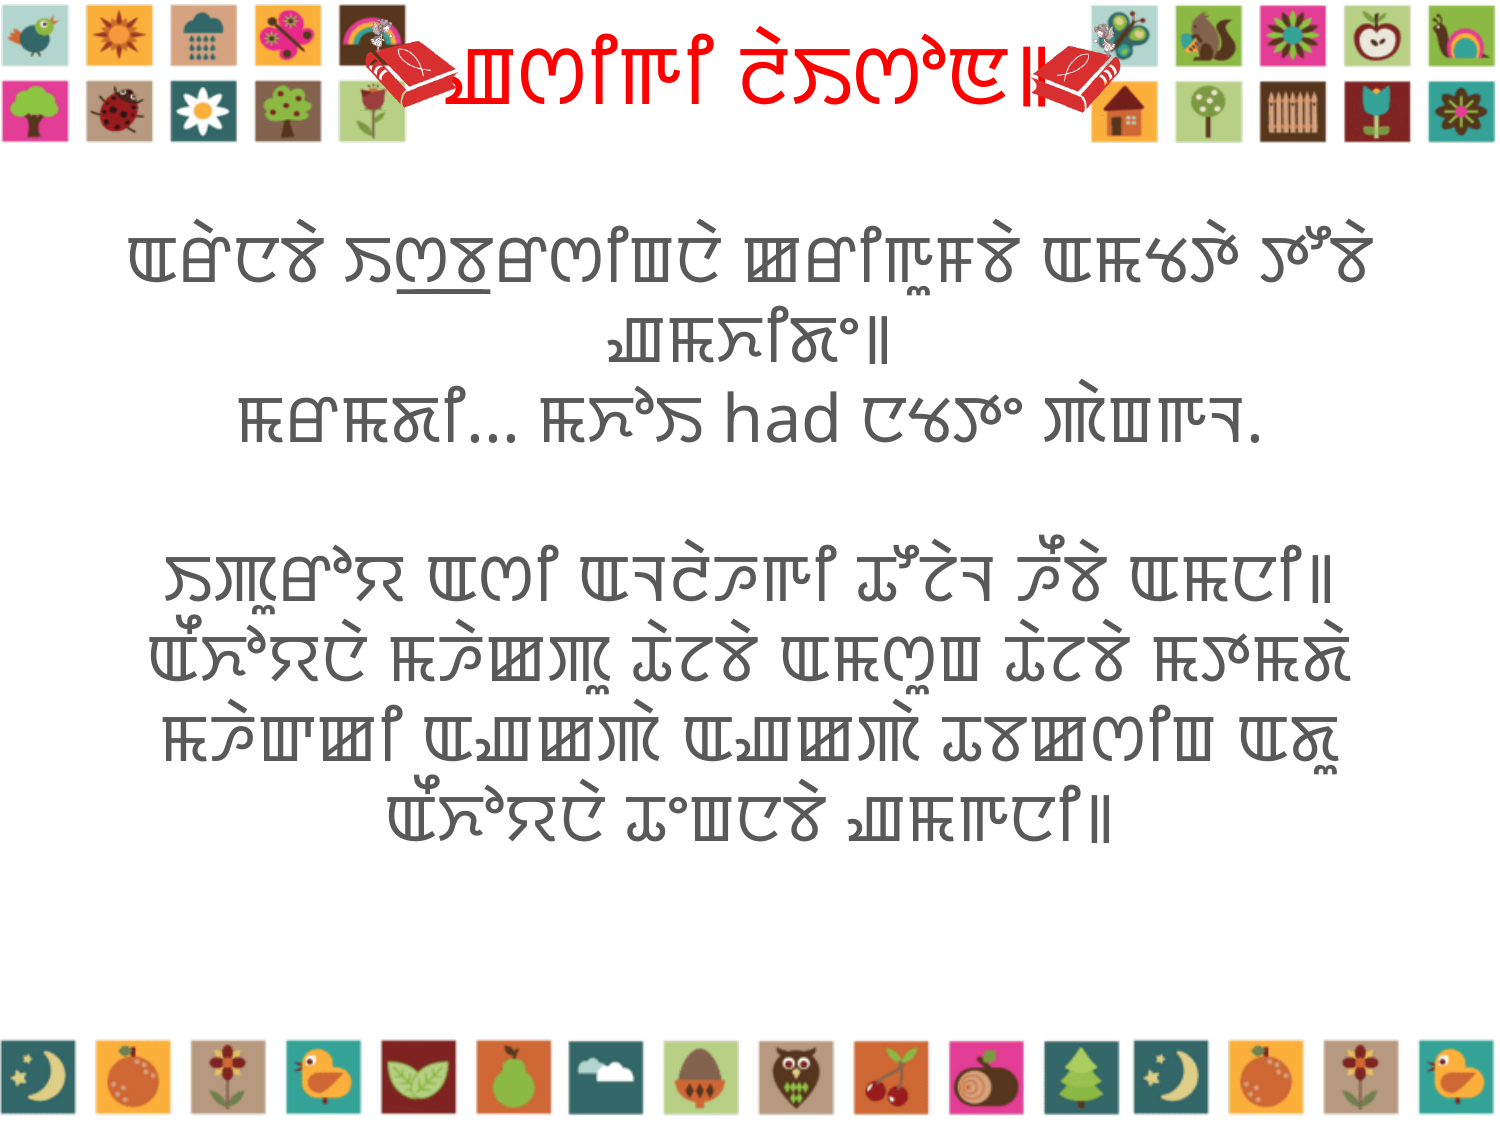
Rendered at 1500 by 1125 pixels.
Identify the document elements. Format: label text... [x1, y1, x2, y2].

picture [999, 3, 1500, 150]
picture [0, 3, 490, 150]
text_box ꯑꯔꯥꯅꯕꯥ ꯏꯁ꯭ꯕꯔꯁꯤꯡꯅꯥ ꯀꯔꯤꯒꯨꯝꯕꯥ ꯑꯃꯠꯇꯥ ꯇꯧꯕꯥ ꯉꯃꯈꯤꯗꯦ꯫ ꯃꯔꯃꯗꯤ... ꯃꯈꯣꯏ had ꯅꯠꯇꯦ ꯄꯥꯡꯒꯜ. ꯏꯄꯨꯔꯣꯌ ꯑꯁꯤ ꯑꯜꯂꯥꯍꯒꯤ ꯊꯧꯖꯥꯜ ꯍꯩꯕꯥ ꯑꯃꯅꯤ꯫ ꯑꯩꯈꯣꯌꯅꯥ ꯃꯍꯥꯀꯄꯨ ꯊꯥꯖꯕꯥ ꯑꯃꯁꯨꯡ ꯊꯥꯖꯕꯥ ꯃꯇꯃꯗꯥ ꯃꯍꯥꯛꯀꯤ ꯑꯉꯀꯄꯥ ꯑꯉꯀꯄꯥ ꯊꯕꯀꯁꯤꯡ ꯑꯗꯨ ꯑꯩꯈꯣꯌꯅꯥ ꯊꯦꯡꯅꯕꯥ ꯉꯃꯒꯅꯤ꯫ [76, 208, 1424, 943]
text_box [0, 1028, 1500, 1118]
text_box ꯉꯁꯤꯒꯤ ꯂꯥꯏꯁꯣꯟ꯫ [425, 13, 1078, 129]
